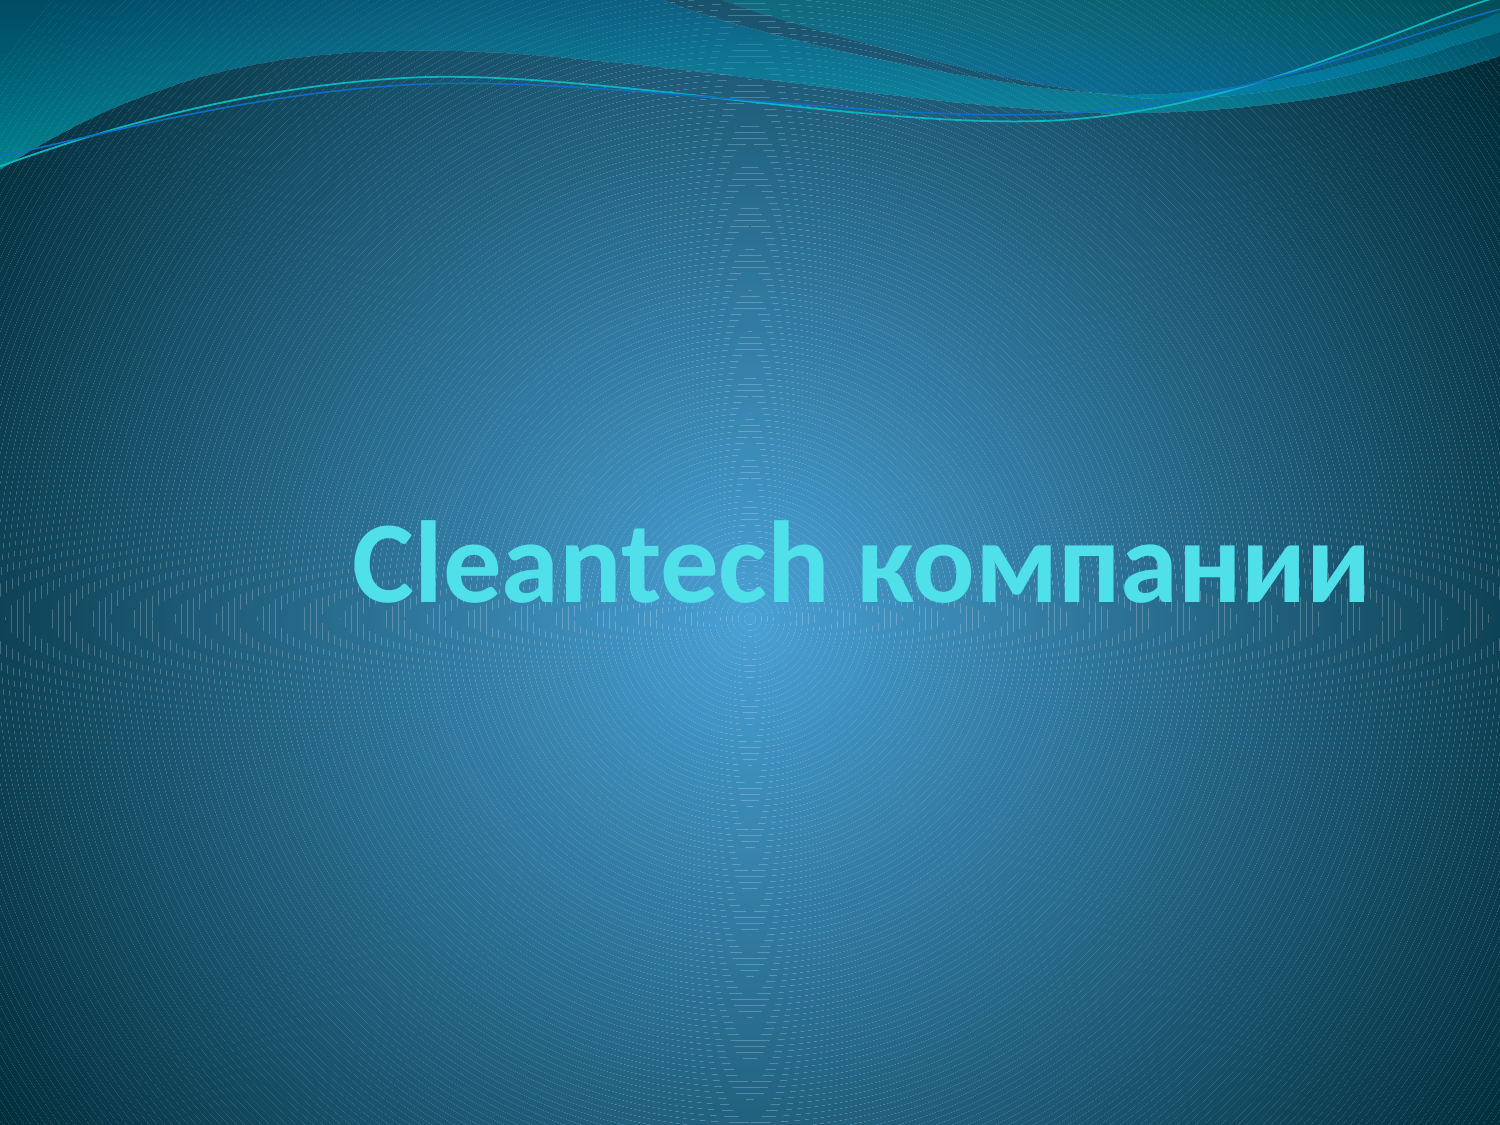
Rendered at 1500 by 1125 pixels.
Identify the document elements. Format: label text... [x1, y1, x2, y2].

title Cleantech компании [87, 326, 1376, 627]
